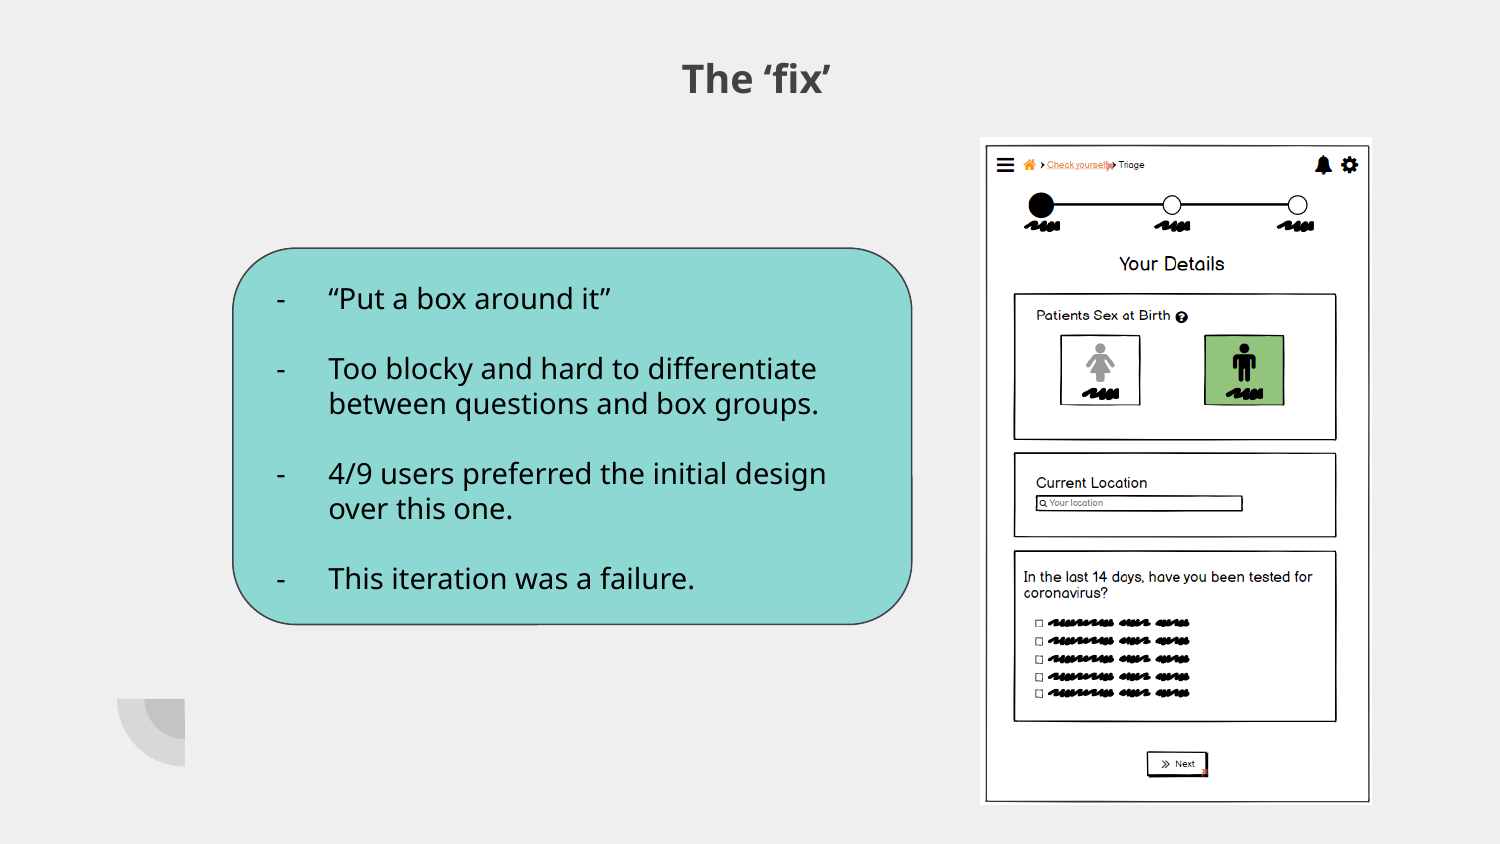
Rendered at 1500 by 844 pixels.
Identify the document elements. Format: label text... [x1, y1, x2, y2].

text_box [232, 285, 238, 587]
text_box [252, 248, 892, 265]
text_box The ‘fix’ [666, 39, 904, 117]
picture [980, 136, 1372, 805]
text_box “Put a box around it” Too blocky and hard to differentiate between questions and box groups. 4/9 users preferred the initial design over this one. This iteration was a failure. [238, 265, 902, 611]
text_box [902, 277, 912, 596]
text_box [256, 611, 888, 625]
